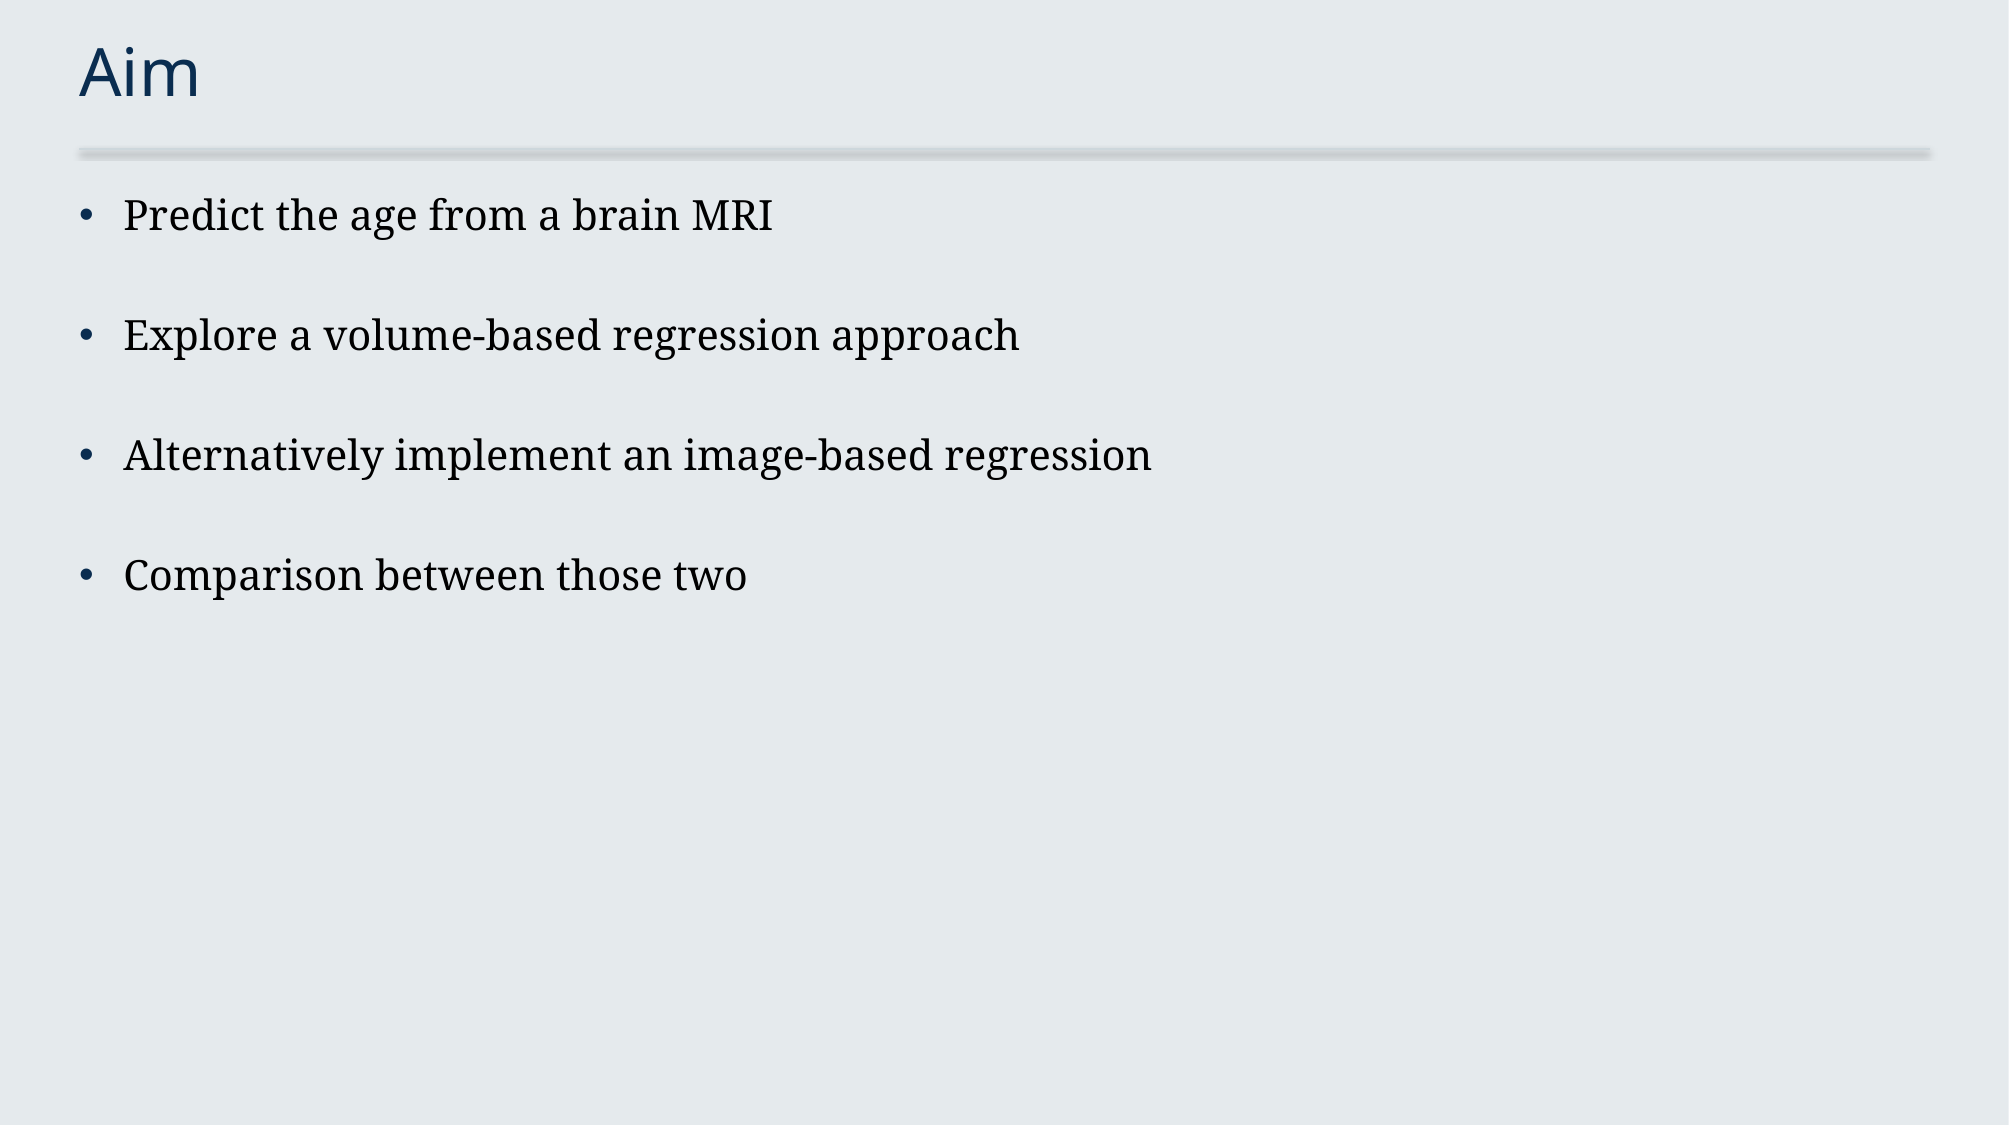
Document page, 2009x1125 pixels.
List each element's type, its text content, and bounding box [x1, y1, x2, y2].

title Aim [79, 29, 1930, 148]
list Predict the age from a brain MRI Explore a volume-based regression approach Alternatively implement an image-based regression Comparison between those two [79, 178, 1507, 932]
